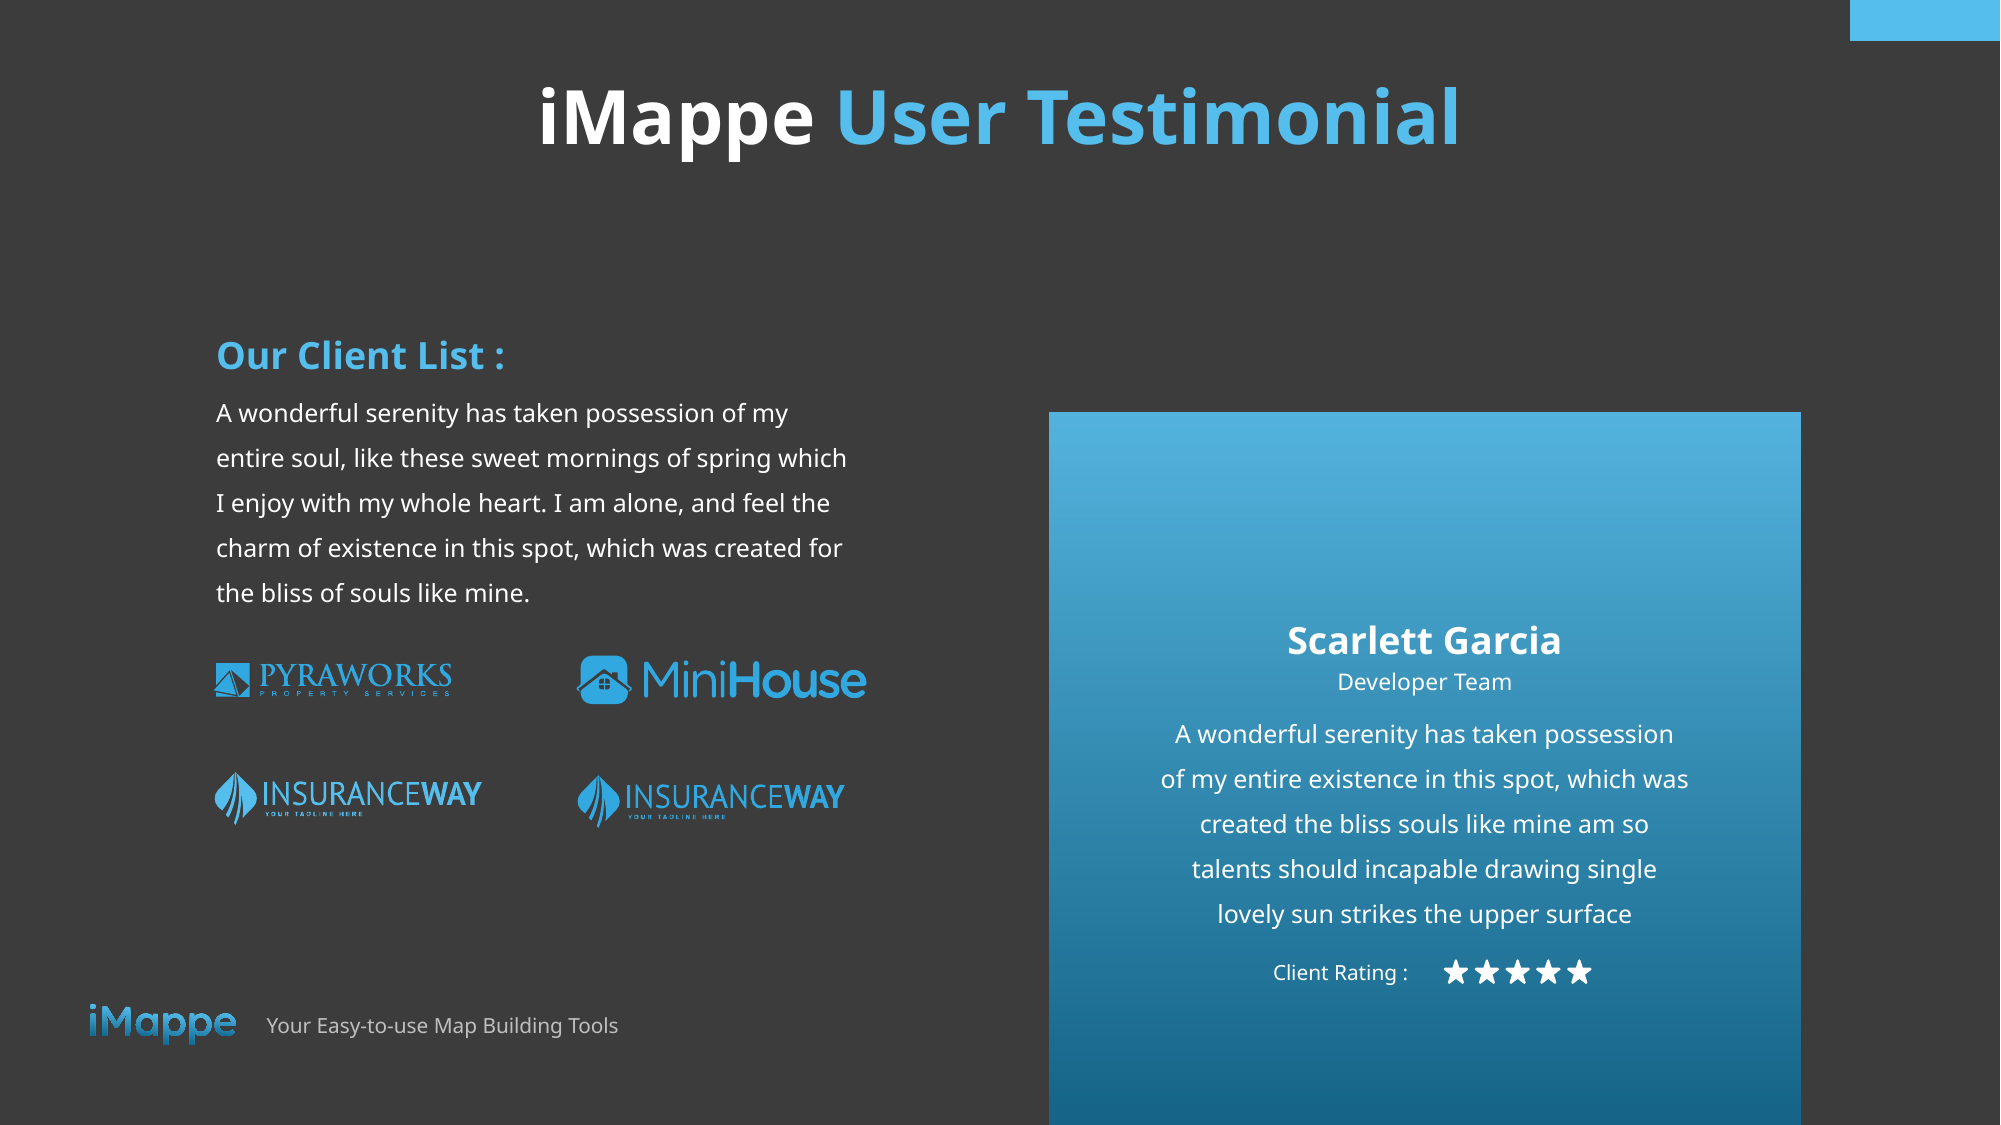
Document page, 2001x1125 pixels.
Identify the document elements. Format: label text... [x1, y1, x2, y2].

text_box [213, 662, 452, 697]
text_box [576, 774, 845, 828]
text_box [90, 1003, 236, 1045]
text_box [576, 655, 867, 704]
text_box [1443, 959, 1592, 984]
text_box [213, 771, 482, 825]
text_box [1850, 0, 2000, 41]
text_box Our Client List : [201, 324, 587, 375]
text_box Your Easy-to-use Map Building Tools [251, 1004, 769, 1045]
title iMappe User Testimonial [137, 66, 1863, 174]
text_box A wonderful serenity has taken possession of my entire soul, like these sweet mornings of spring which I enjoy with my whole heart. I am alone, and feel the charm of existence in this spot, which was created for the bliss of souls like mine. [201, 375, 867, 615]
picture [1049, 312, 1801, 1125]
